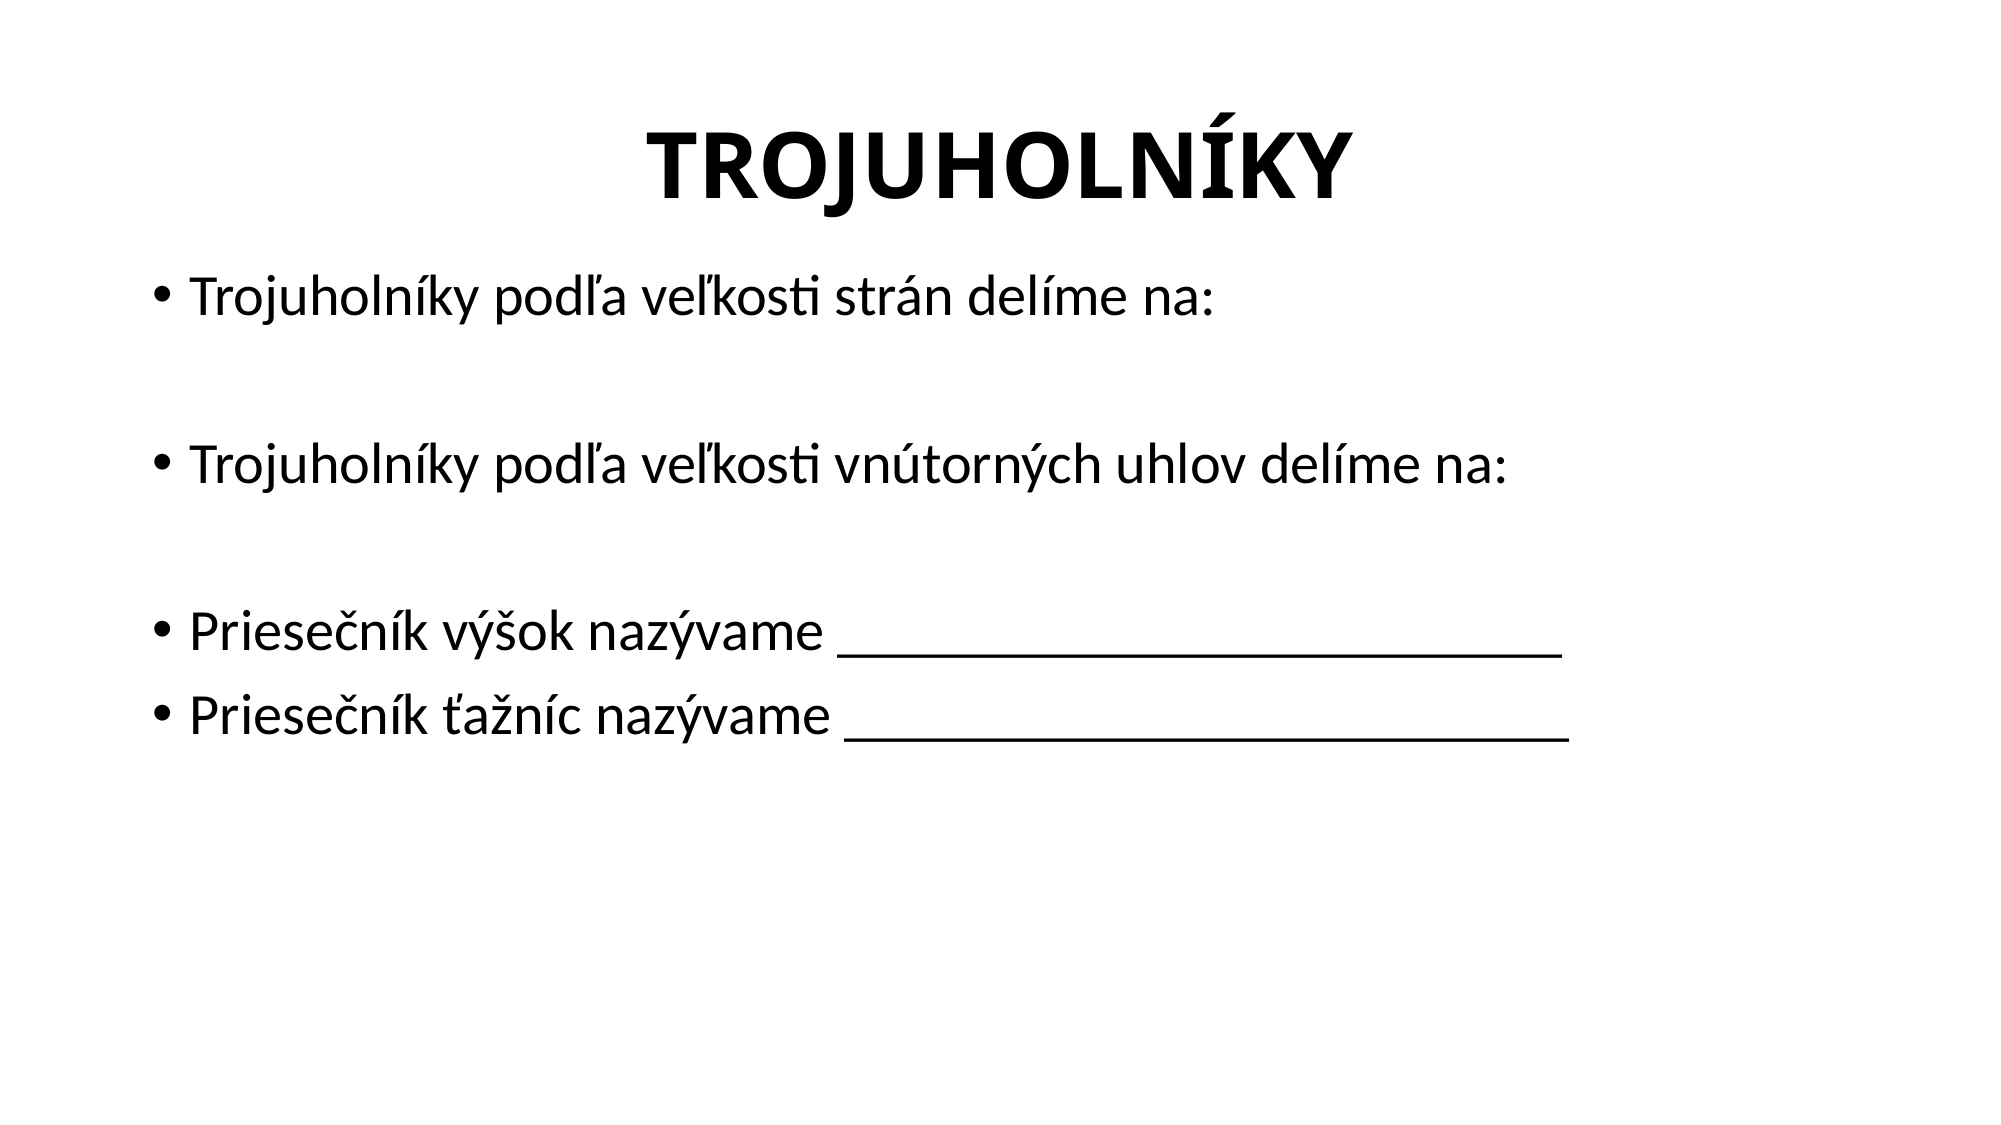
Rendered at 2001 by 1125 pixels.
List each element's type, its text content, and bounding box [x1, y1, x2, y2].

list Trojuholníky podľa veľkosti strán delíme na: Trojuholníky podľa veľkosti vnútorných uhlov delíme na: Priesečník výšok nazývame _________________________ Priesečník ťažníc nazývame _________________________ [137, 257, 1863, 1007]
title TROJUHOLNÍKY [137, 59, 1863, 257]
